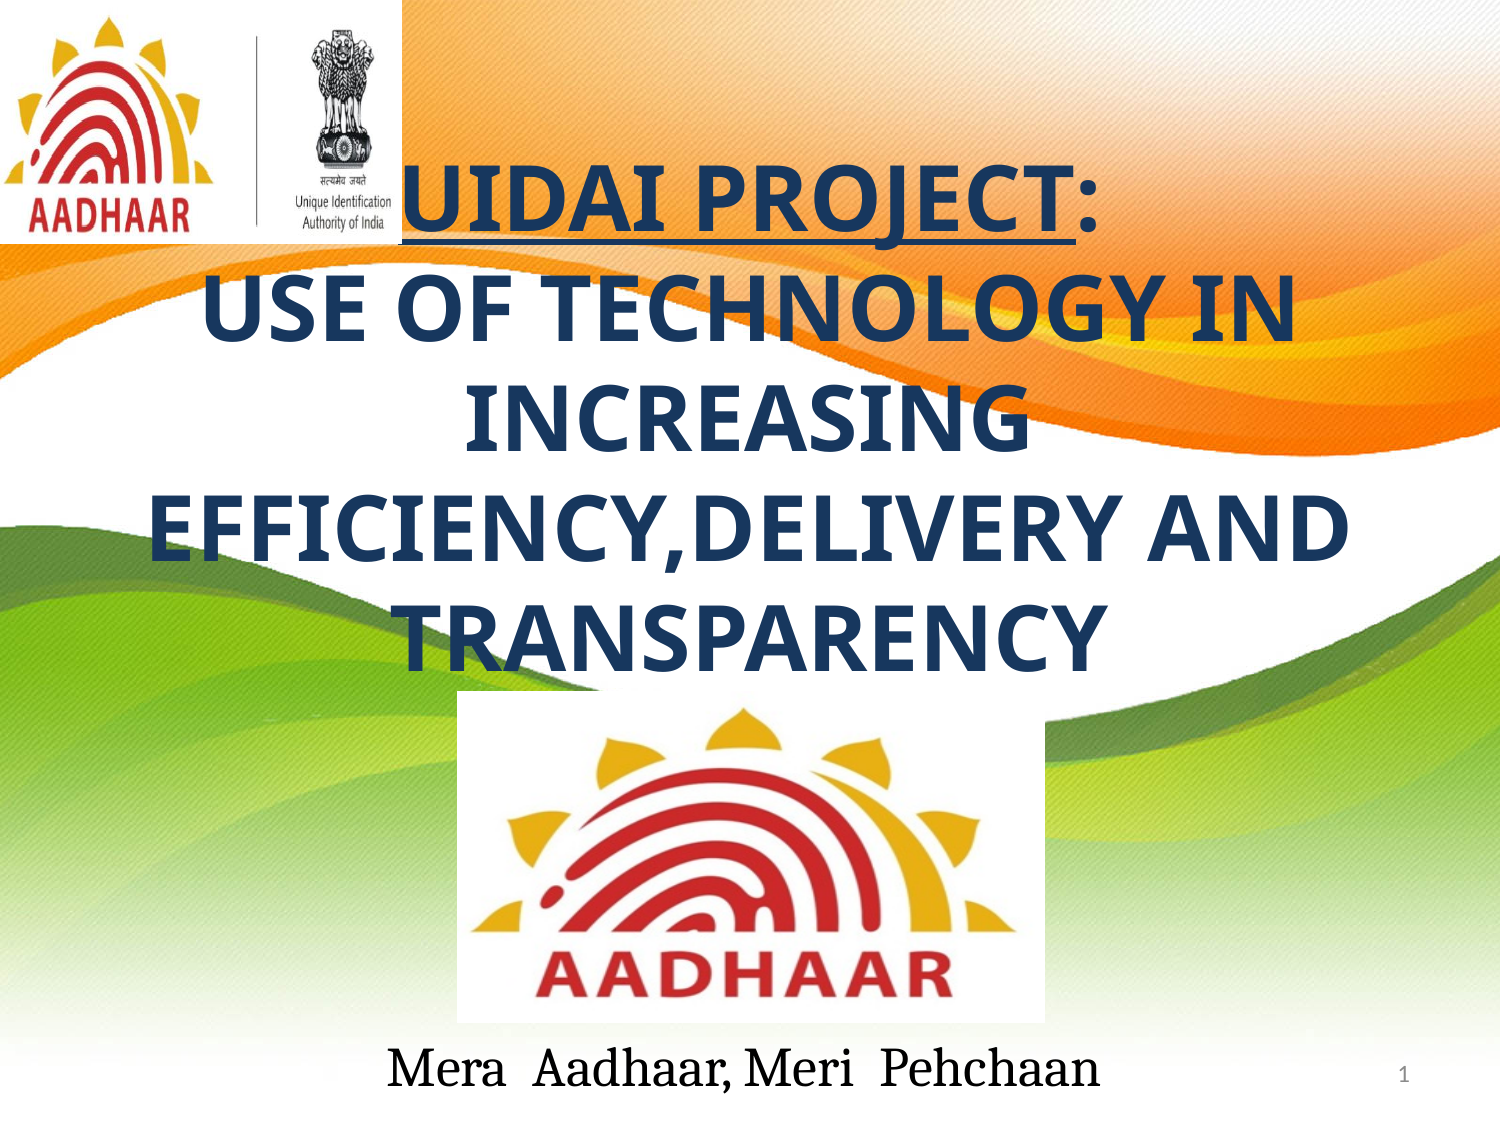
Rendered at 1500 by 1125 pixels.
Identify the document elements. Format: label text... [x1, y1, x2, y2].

picture [0, 0, 1500, 1125]
subtitle Mera Aadhaar, Meri Pehchaan [219, 1023, 1270, 1106]
slide_number 1 [1074, 1042, 1425, 1103]
title UIDAI PROJECT: USE OF TECHNOLOGY IN INCREASING EFFICIENCY,DELIVERY AND TRANSPARENCY [112, 349, 1388, 591]
